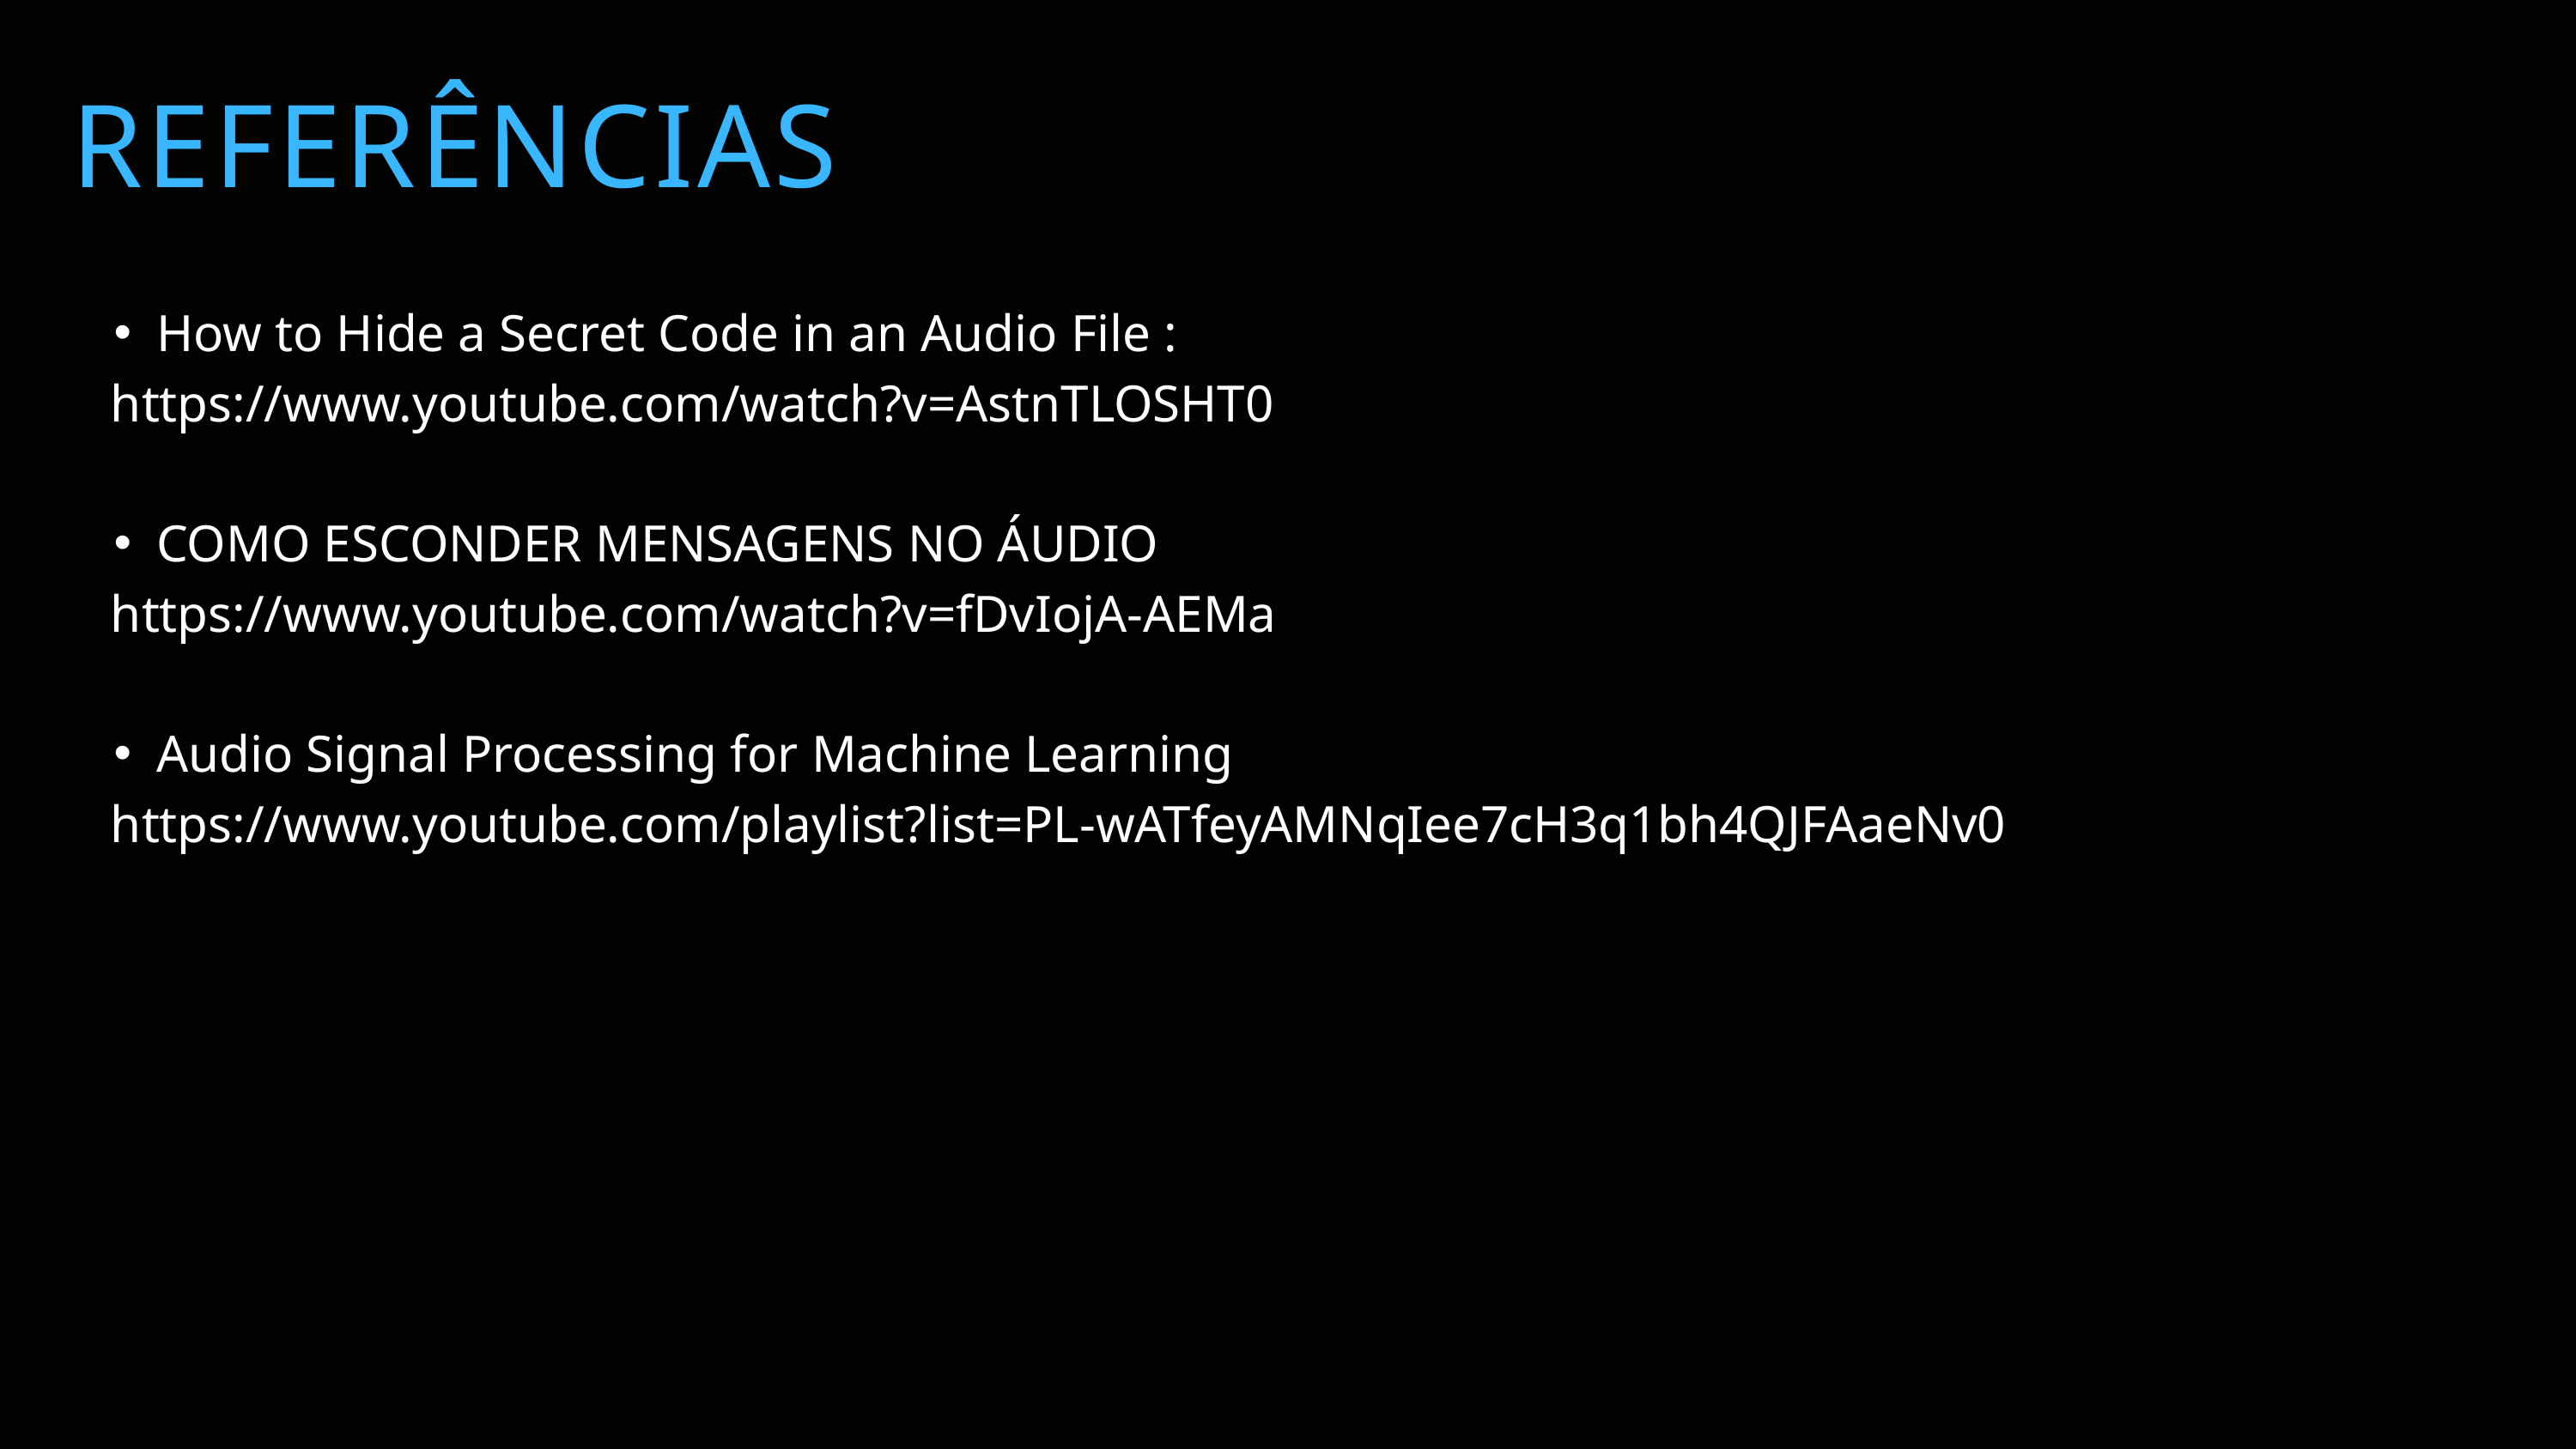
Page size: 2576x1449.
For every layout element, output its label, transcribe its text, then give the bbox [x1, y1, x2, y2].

text_box REFERÊNCIAS [71, 84, 2092, 211]
text_box How to Hide a Secret Code in an Audio File : https://www.youtube.com/watch?v=AstnTLOSHT0 COMO ESCONDER MENSAGENS NO ÁUDIO https://www.youtube.com/watch?v=fDvIojA-AEMa Audio Signal Processing for Machine Learning https://www.youtube.com/playlist?list=PL-wATfeyAMNqIee7cH3q1bh4QJFAaeNv0 [71, 291, 2432, 853]
